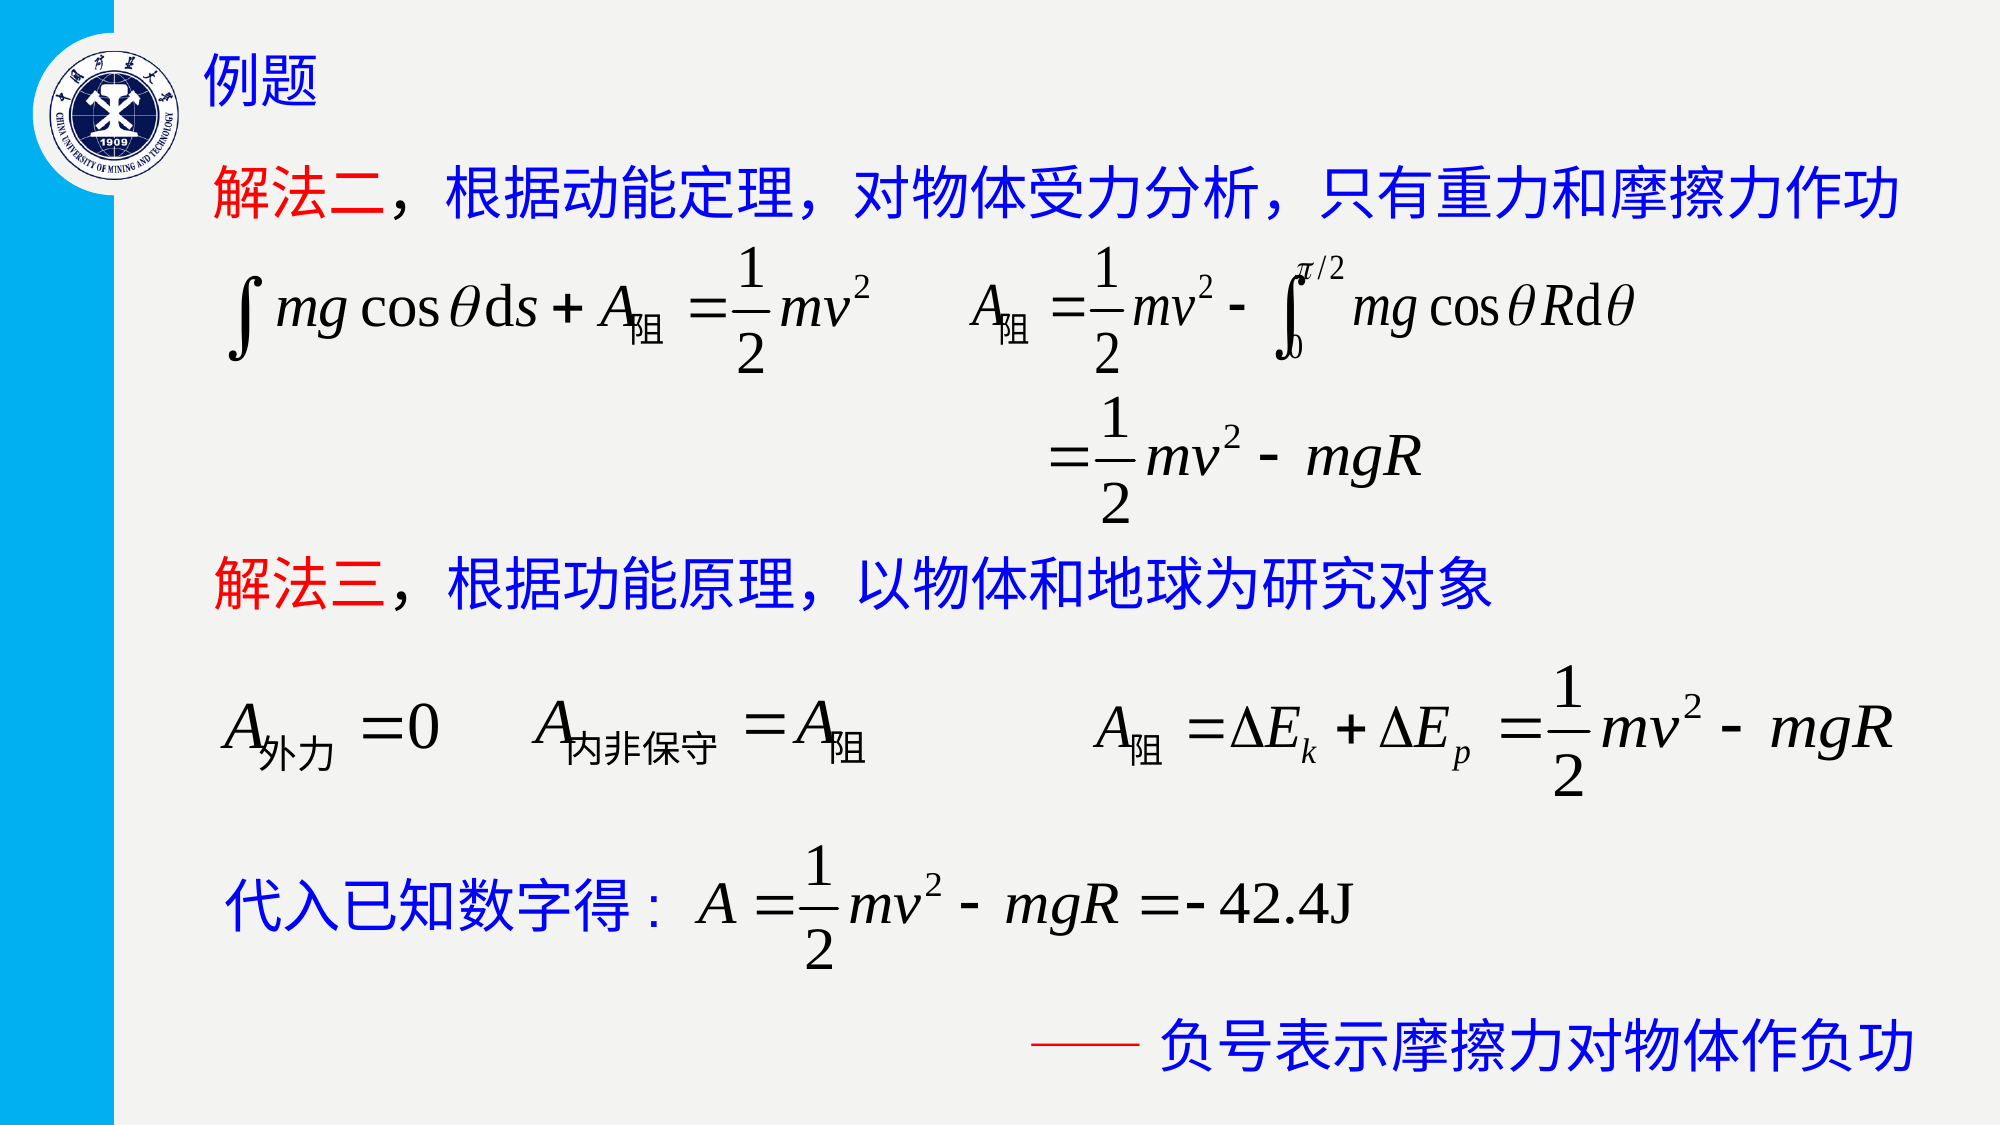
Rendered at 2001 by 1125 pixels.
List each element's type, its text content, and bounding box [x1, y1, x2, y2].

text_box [1035, 378, 1437, 537]
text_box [684, 827, 1367, 984]
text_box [1082, 685, 1484, 784]
text_box 代入已知数字得: [209, 855, 685, 1024]
text_box ——负号表示摩擦力对物体作负功 [1012, 994, 1956, 1087]
picture [47, 47, 181, 181]
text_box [960, 228, 1647, 387]
text_box 解法三，根据功能原理，以物体和地球为研究对象 [198, 532, 1608, 625]
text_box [209, 229, 880, 388]
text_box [454, 679, 880, 781]
text_box 解法二，根据动能定理，对物体受力分析，只有重力和摩擦力作功 [197, 141, 2000, 234]
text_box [209, 681, 450, 788]
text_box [1484, 646, 1910, 811]
